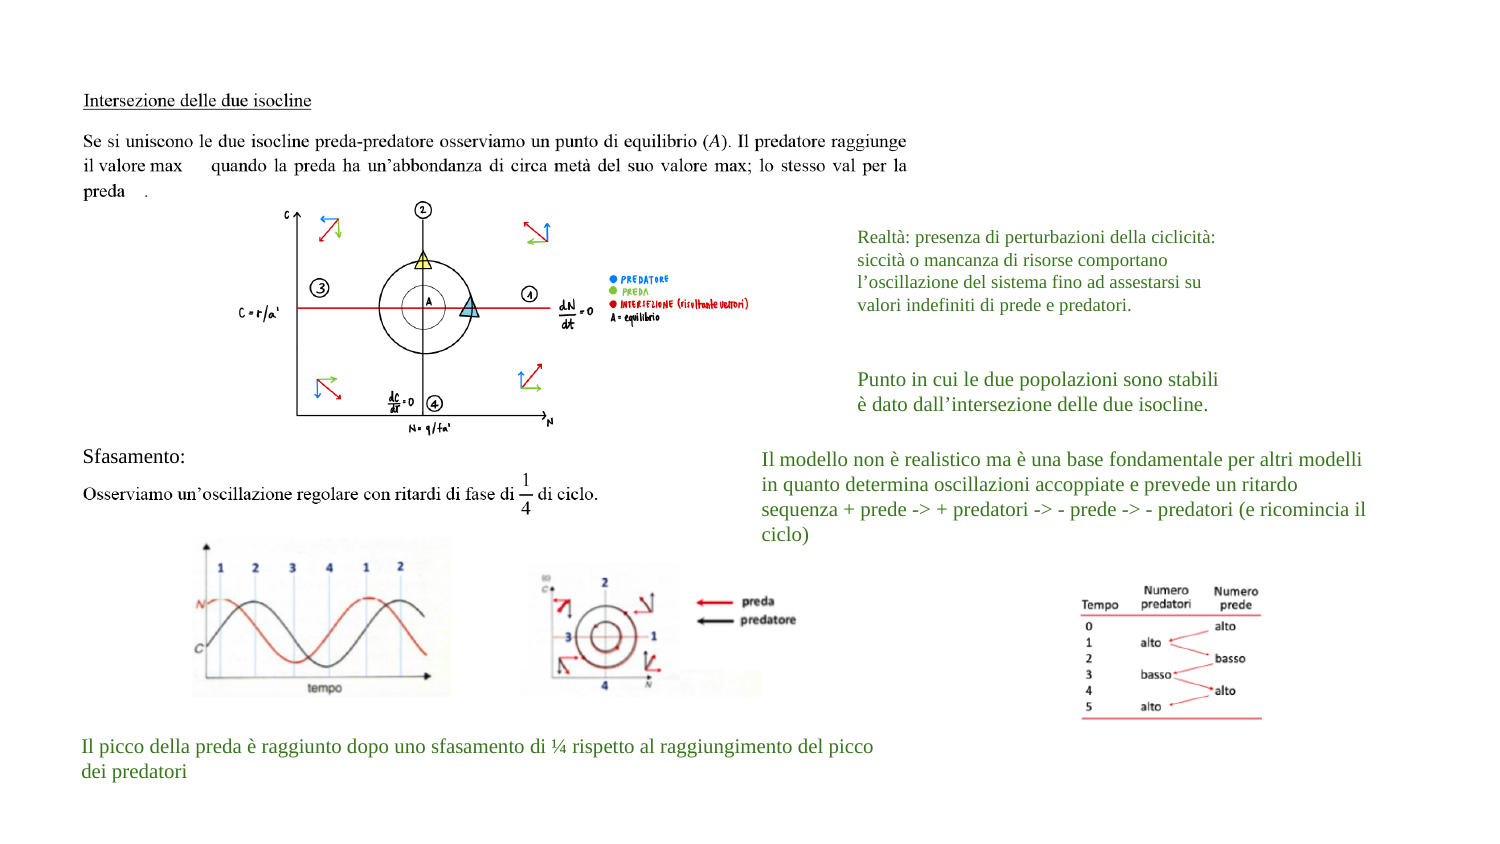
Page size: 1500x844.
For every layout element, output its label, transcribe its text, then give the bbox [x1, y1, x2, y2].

text_box Il picco della preda è raggiunto dopo uno sfasamento di ¼ rispetto al raggiungimento del picco dei predatori [66, 717, 913, 798]
text_box Punto in cui le due popolazioni sono stabili è dato dall’intersezione delle due isocline. [927, 350, 1247, 431]
picture [44, 74, 924, 707]
text_box Il modello non è realistico ma è una base fondamentale per altri modelli in quanto determina oscillazioni accoppiate e prevede un ritardo sequenza + prede -> + predatori -> - prede -> - predatori (e ricomincia il ciclo) [927, 431, 1389, 561]
text_box Realtà: presenza di perturbazioni della ciclicità: siccità o mancanza di risorse comportano l’oscillazione del sistema fino ad assestarsi su valori indefiniti di prede e predatori. [927, 210, 1257, 331]
picture [1053, 538, 1291, 740]
